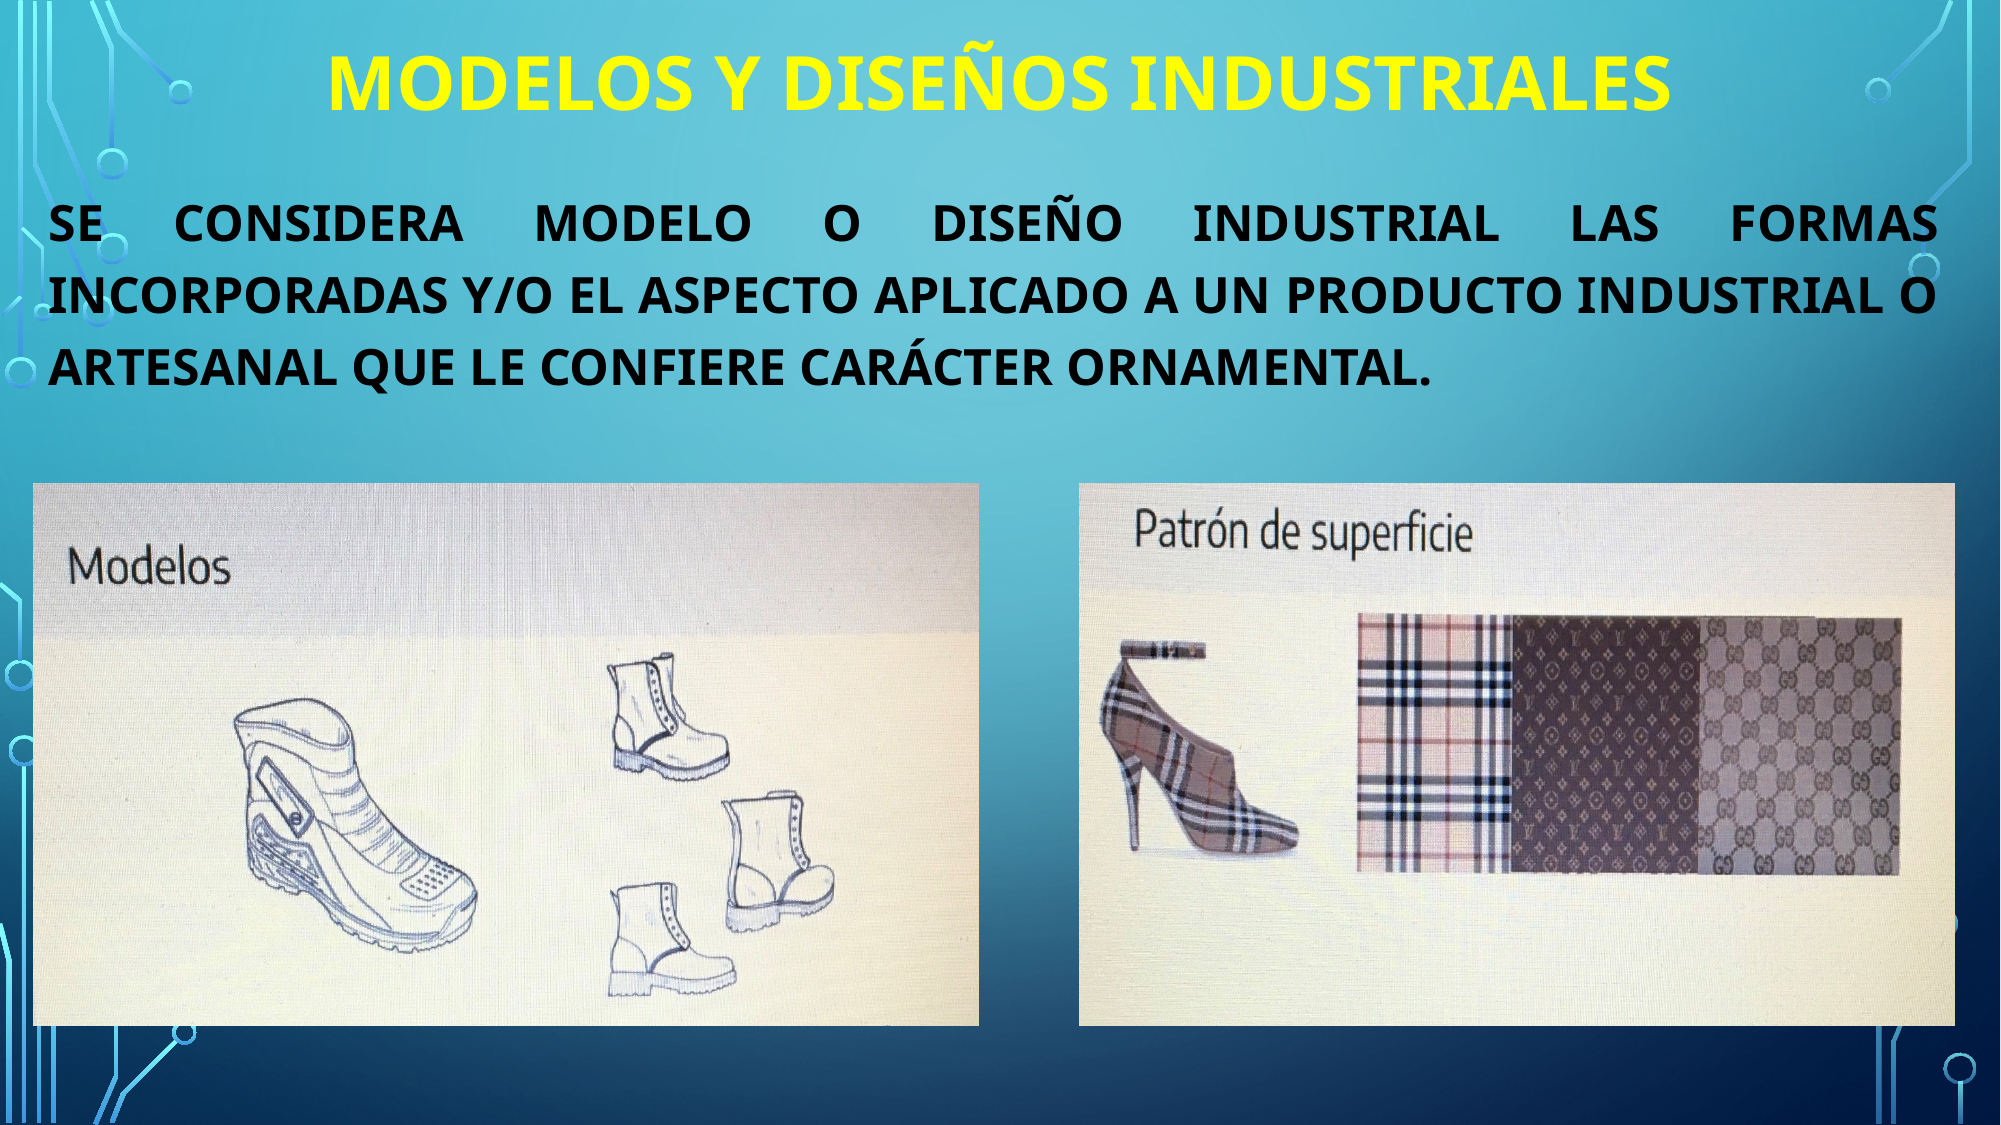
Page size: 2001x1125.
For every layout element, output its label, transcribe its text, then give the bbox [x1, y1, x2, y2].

picture [33, 483, 979, 1026]
title MODELOS Y DISEÑOS INDUSTRIALES [187, 23, 1813, 150]
list SE CONSIDERA MODELO O DISEÑO INDUSTRIAL LAS FORMAS INCORPORADAS Y/O EL ASPECTO APLICADO A UN PRODUCTO INDUSTRIAL O ARTESANAL QUE LE CONFIERE CARÁCTER ORNAMENTAL. [33, 172, 1955, 1003]
picture [1078, 483, 1955, 1026]
